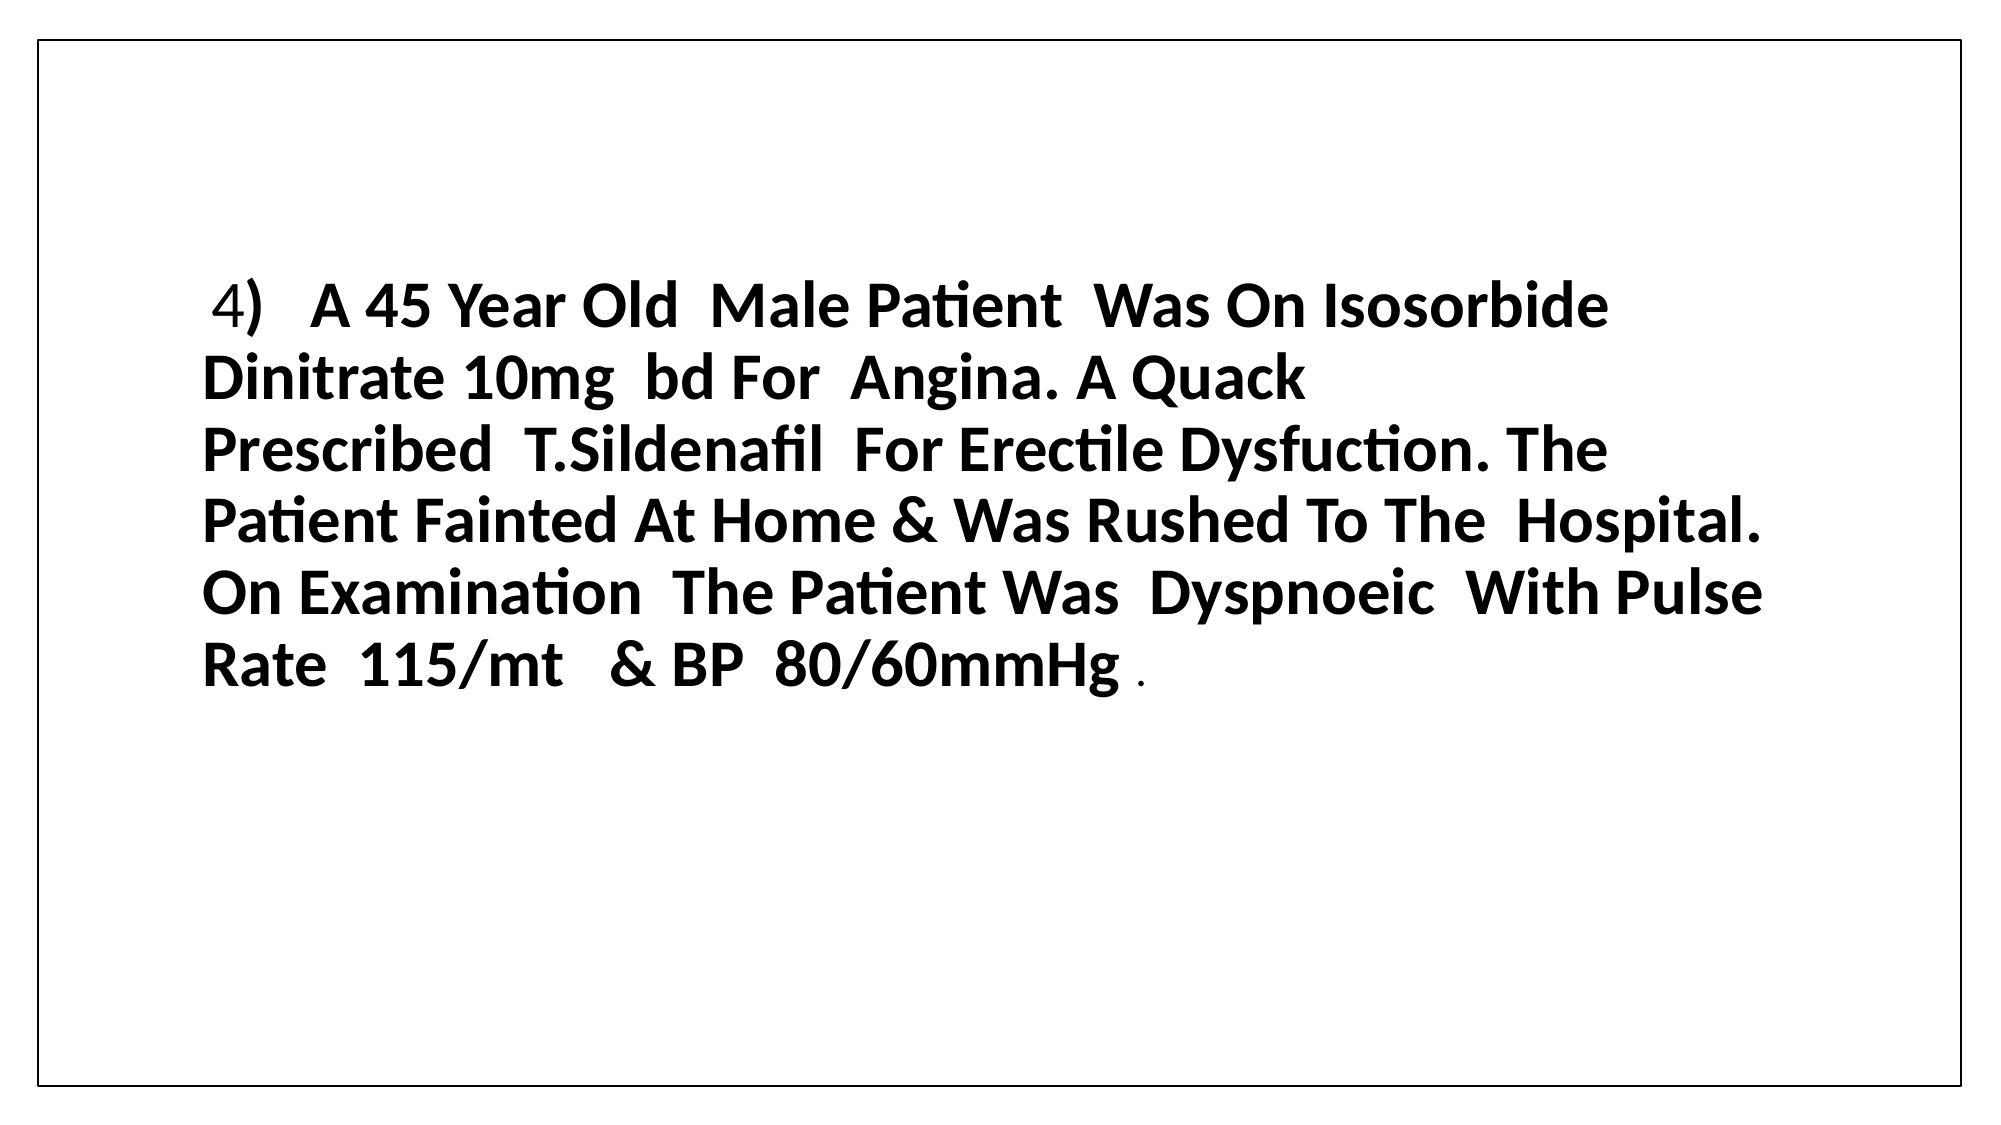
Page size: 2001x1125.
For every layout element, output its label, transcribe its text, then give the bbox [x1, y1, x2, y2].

title 4) A 45 Year Old Male Patient Was On Isosorbide Dinitrate 10mg bd For Angina. A Quack Prescribed T.Sildenafil For Erectile Dysfuction. The Patient Fainted At Home & Was Rushed To The Hospital. On Examination The Patient Was Dyspnoeic With Pulse Rate 115/mt & BP 80/60mmHg . [187, 99, 1808, 871]
